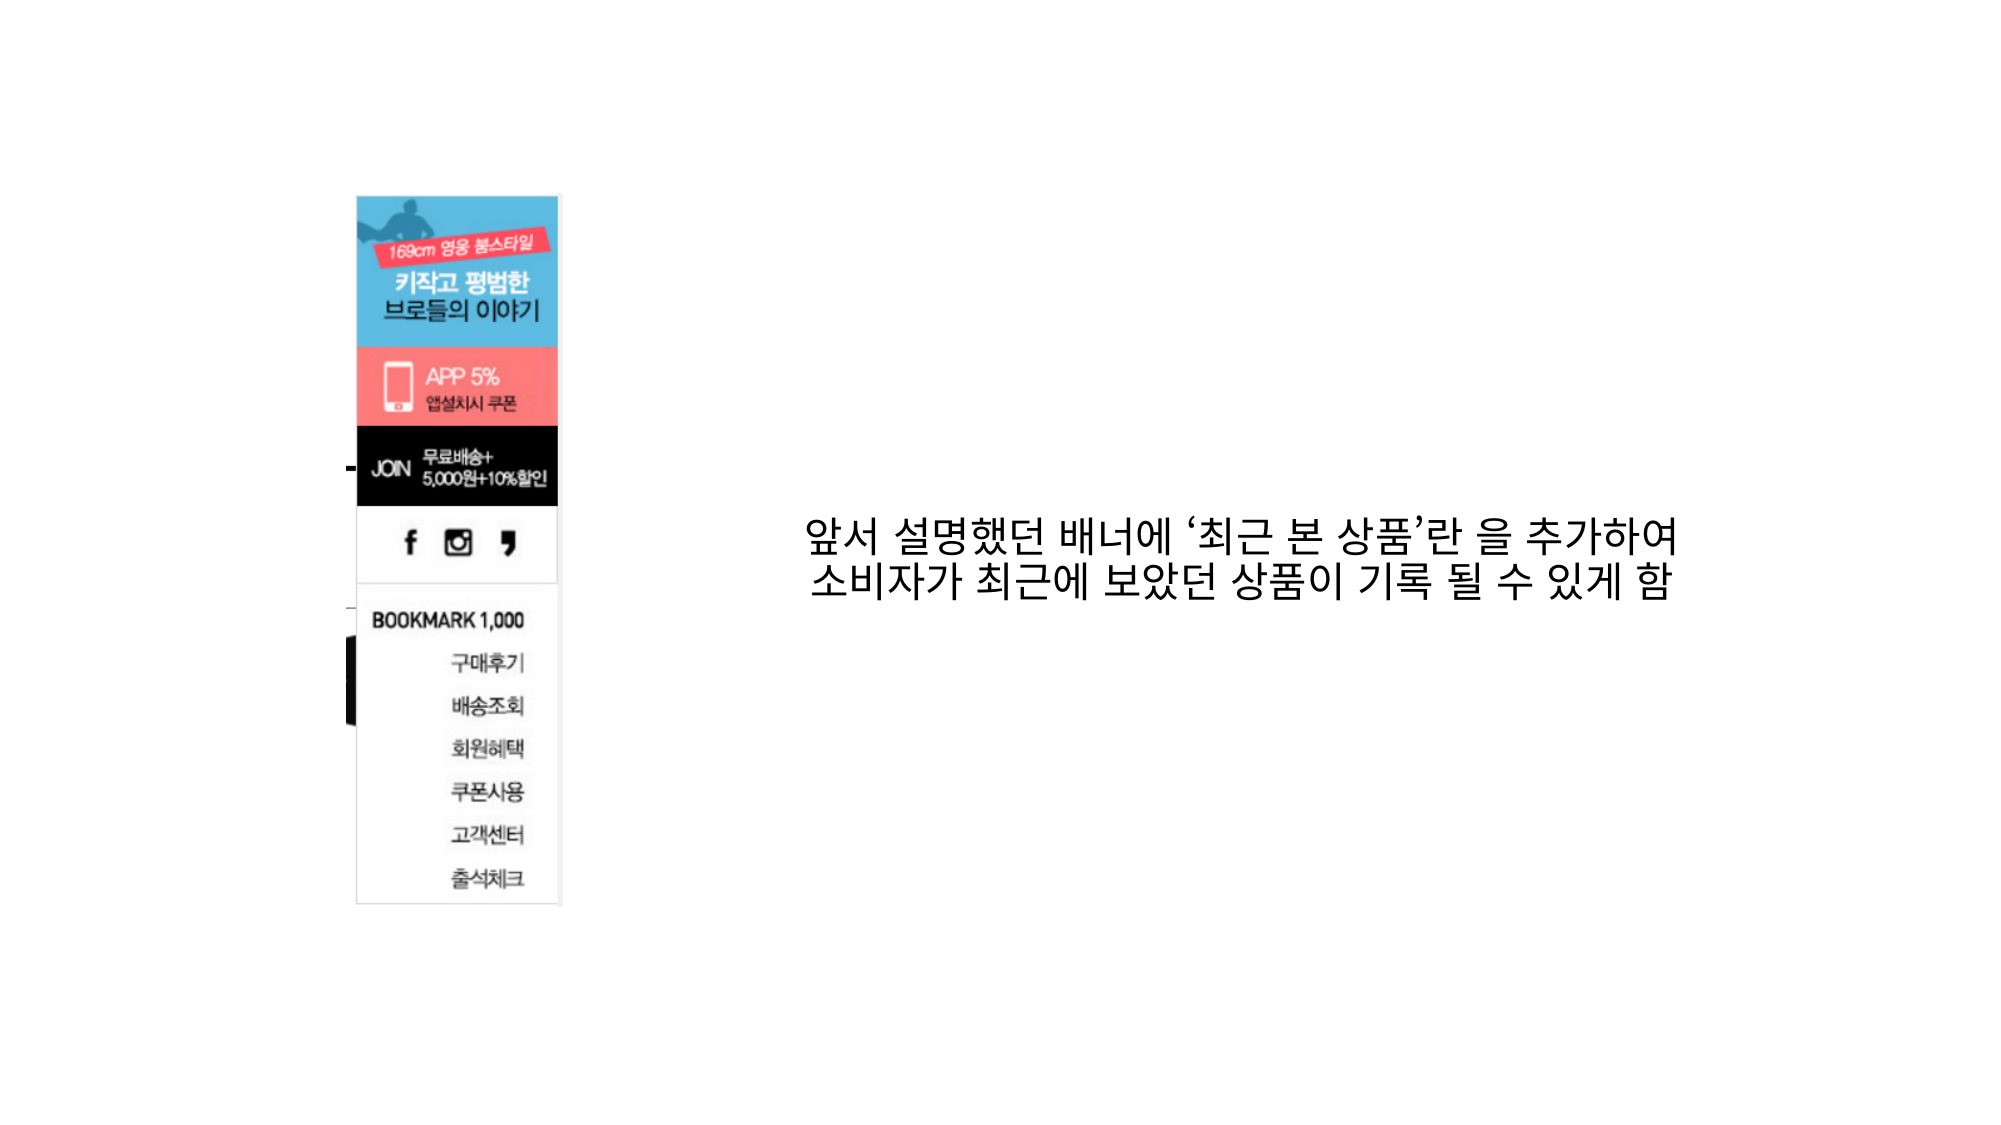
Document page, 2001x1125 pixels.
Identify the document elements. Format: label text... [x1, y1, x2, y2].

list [346, 193, 563, 907]
title 앞서 설명했던 배너에 ‘최근 본 상품’란 을 추가하여 소비자가 최근에 보았던 상품이 기록 될 수 있게 함 [725, 452, 1759, 671]
